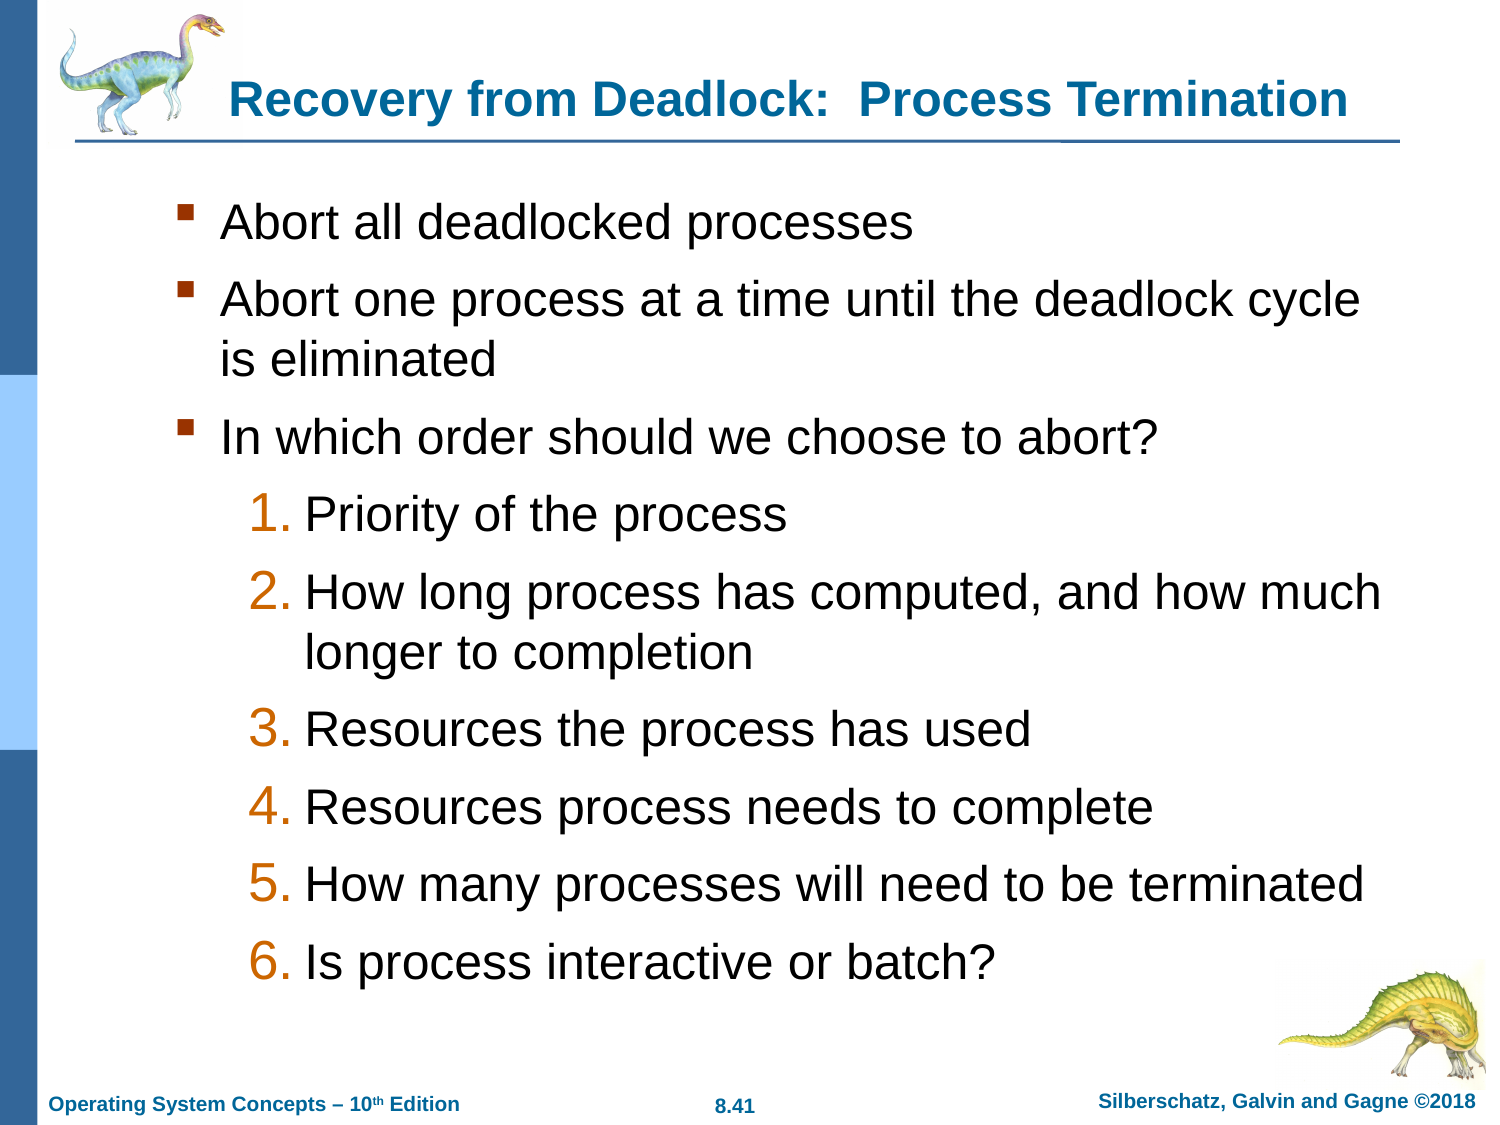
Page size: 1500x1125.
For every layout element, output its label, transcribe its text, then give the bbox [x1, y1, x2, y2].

list Abort all deadlocked processes Abort one process at a time until the deadlock cycle is eliminated In which order should we choose to abort? Priority of the process How long process has computed, and how much longer to completion Resources the process has used Resources process needs to complete How many processes will need to be terminated Is process interactive or batch? [158, 181, 1421, 925]
title Recovery from Deadlock: Process Termination [84, 58, 1494, 134]
picture [46, 0, 243, 149]
picture [1275, 959, 1486, 1090]
